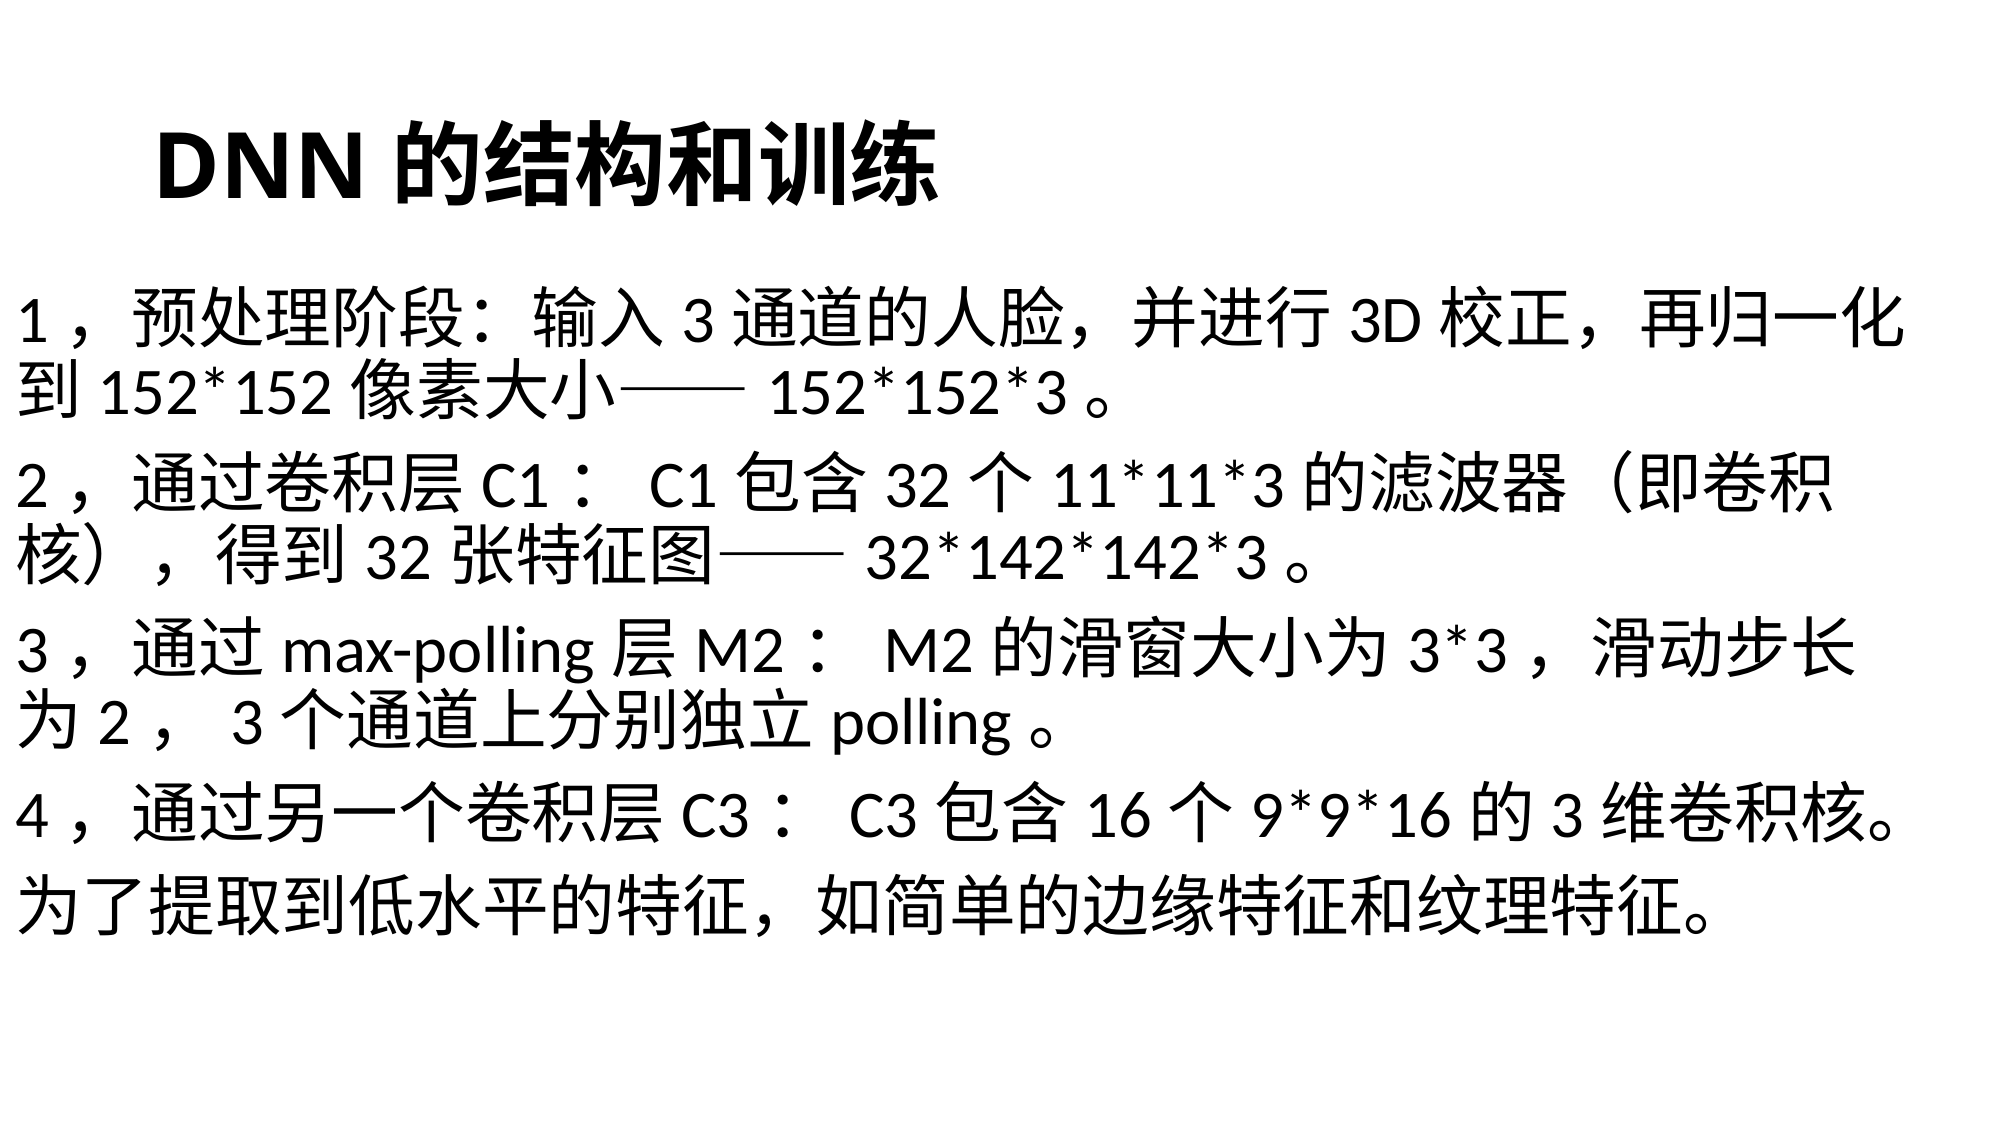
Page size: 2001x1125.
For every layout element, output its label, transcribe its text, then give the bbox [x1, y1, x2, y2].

title DNN的结构和训练 [137, 59, 1863, 277]
list 1，预处理阶段：输入3通道的人脸，并进行3D校正，再归一化到152*152像素大小——152*152*3。 2，通过卷积层C1：C1包含32个11*11*3的滤波器（即卷积核），得到32张特征图——32*142*142*3。 3，通过max-polling层M2：M2的滑窗大小为3*3，滑动步长为2，3个通道上分别独立polling。 4，通过另一个卷积层C3：C3包含16个9*9*16的3维卷积核。 为了提取到低水平的特征，如简单的边缘特征和纹理特征。 [0, 277, 1934, 1079]
